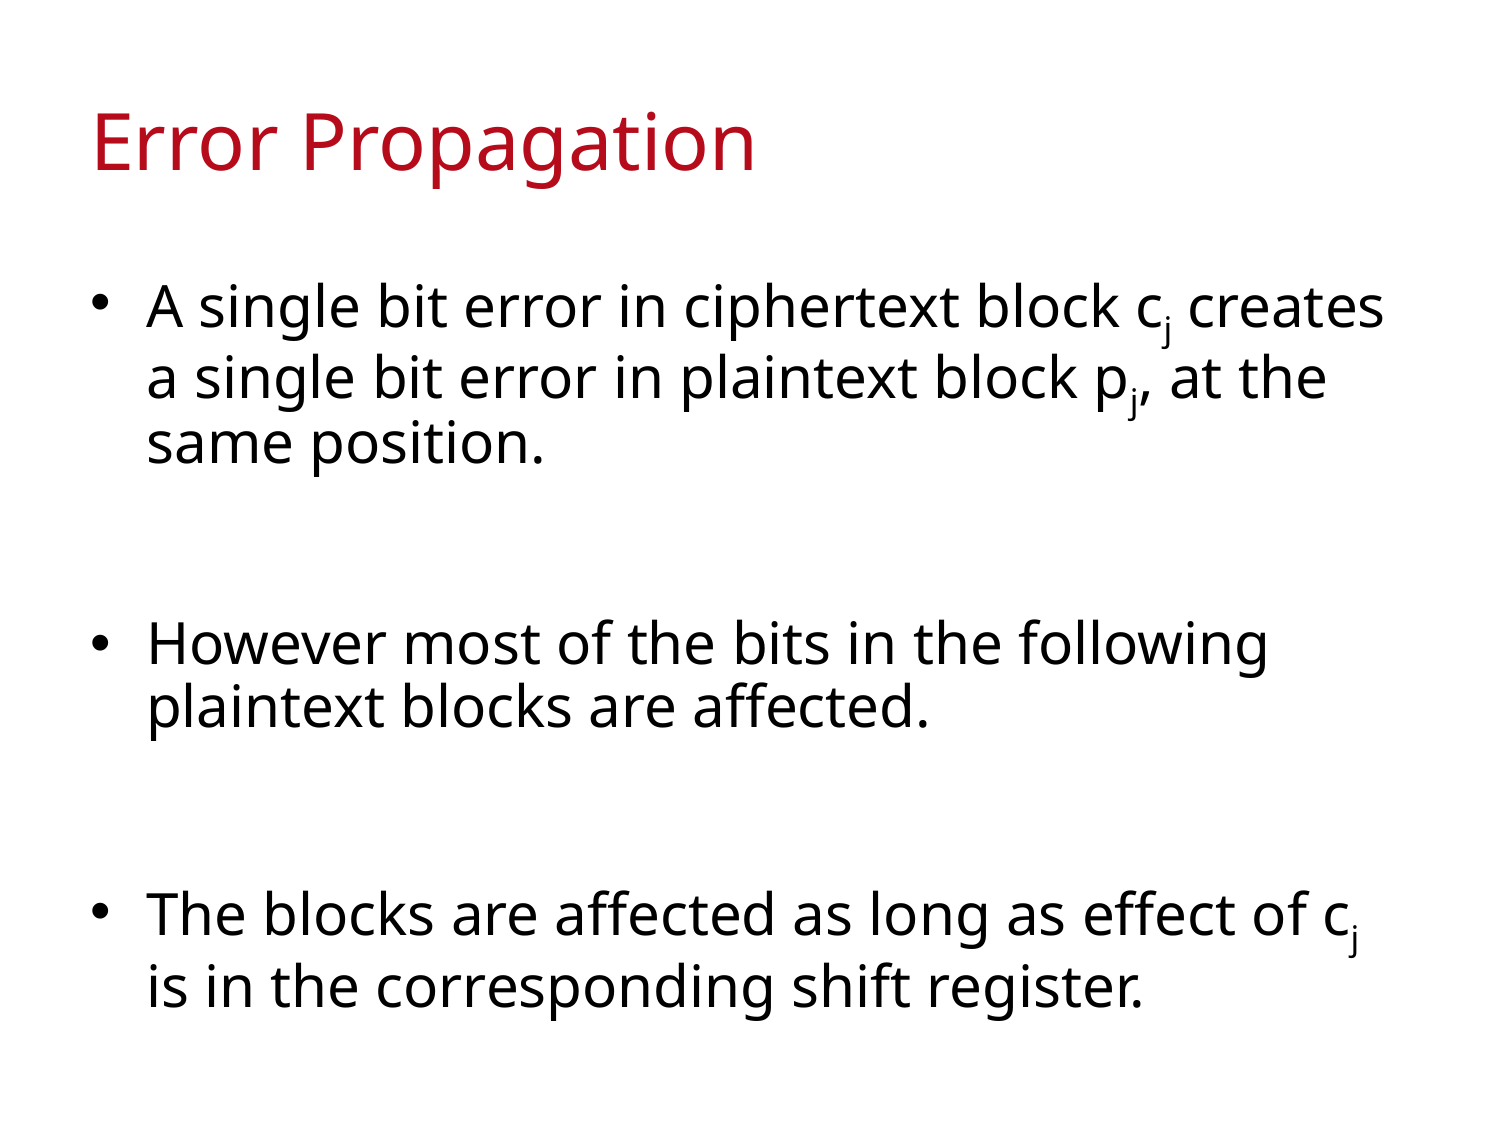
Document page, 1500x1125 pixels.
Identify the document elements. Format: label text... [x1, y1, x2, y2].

title Error Propagation [75, 45, 1425, 233]
list A single bit error in ciphertext block cj creates a single bit error in plaintext block pj, at the same position. However most of the bits in the following plaintext blocks are affected. The blocks are affected as long as effect of cj is in the corresponding shift register. [75, 262, 1425, 1005]
